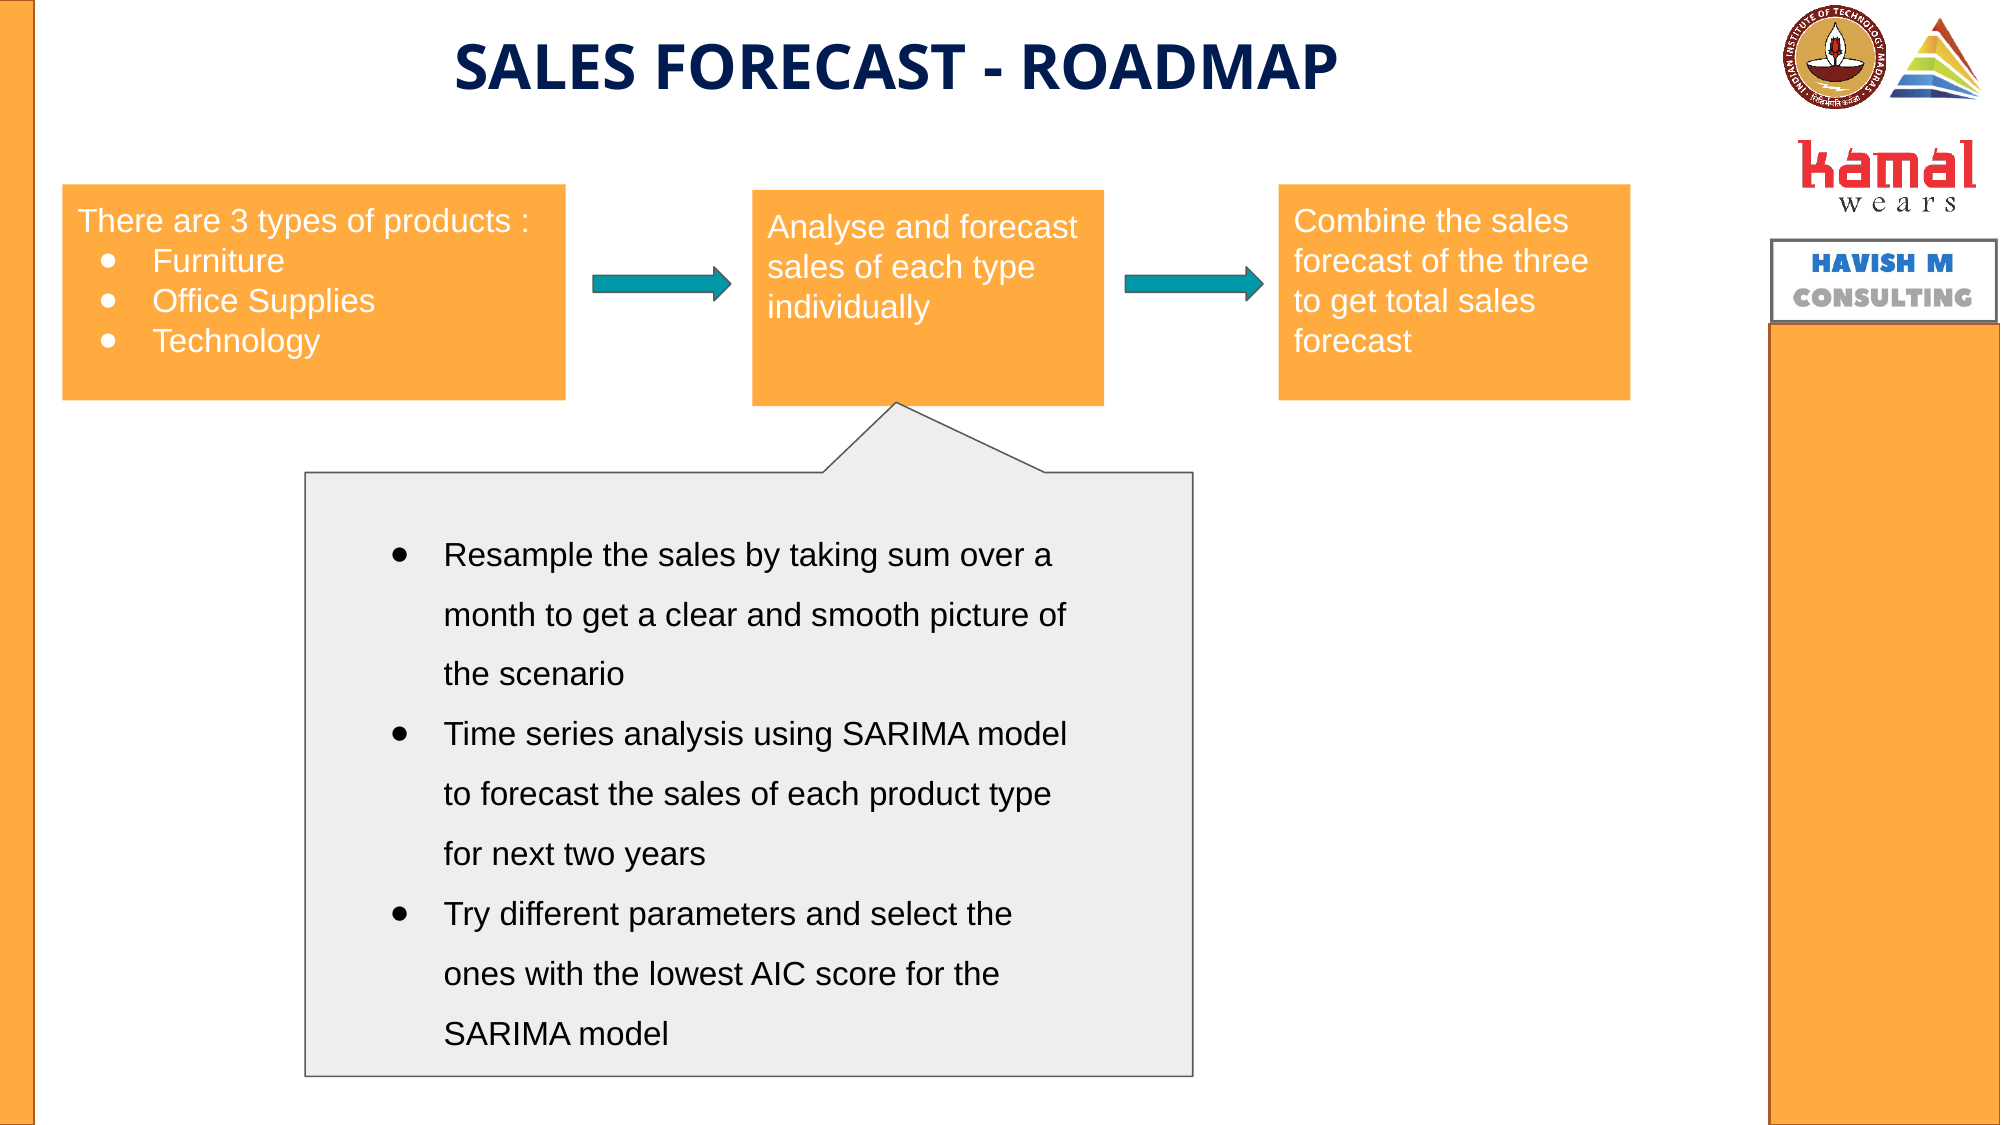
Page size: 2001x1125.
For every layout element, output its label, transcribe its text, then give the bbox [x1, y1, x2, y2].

text_box [0, 0, 34, 1125]
text_box Analyse and forecast sales of each type individually [752, 190, 1105, 407]
picture [1783, 5, 1983, 109]
picture [1767, 236, 2000, 325]
text_box SALES FORECAST - ROADMAP [86, 15, 1724, 99]
text_box Combine the sales forecast of the three to get total sales forecast [1278, 184, 1631, 401]
text_box Resample the sales by taking sum over a month to get a clear and smooth picture of the scenario Time series analysis using SARIMA model to forecast the sales of each product type for next two years Try different parameters and select the ones with the lowest AIC score for the SARIMA model [353, 497, 1111, 1049]
text_box [1769, 331, 2000, 1125]
text_box There are 3 types of products : Furniture Office Supplies Technology [62, 184, 566, 401]
text_box [593, 266, 731, 301]
picture [1798, 140, 1976, 212]
text_box [305, 402, 1193, 1077]
text_box [1125, 266, 1264, 301]
